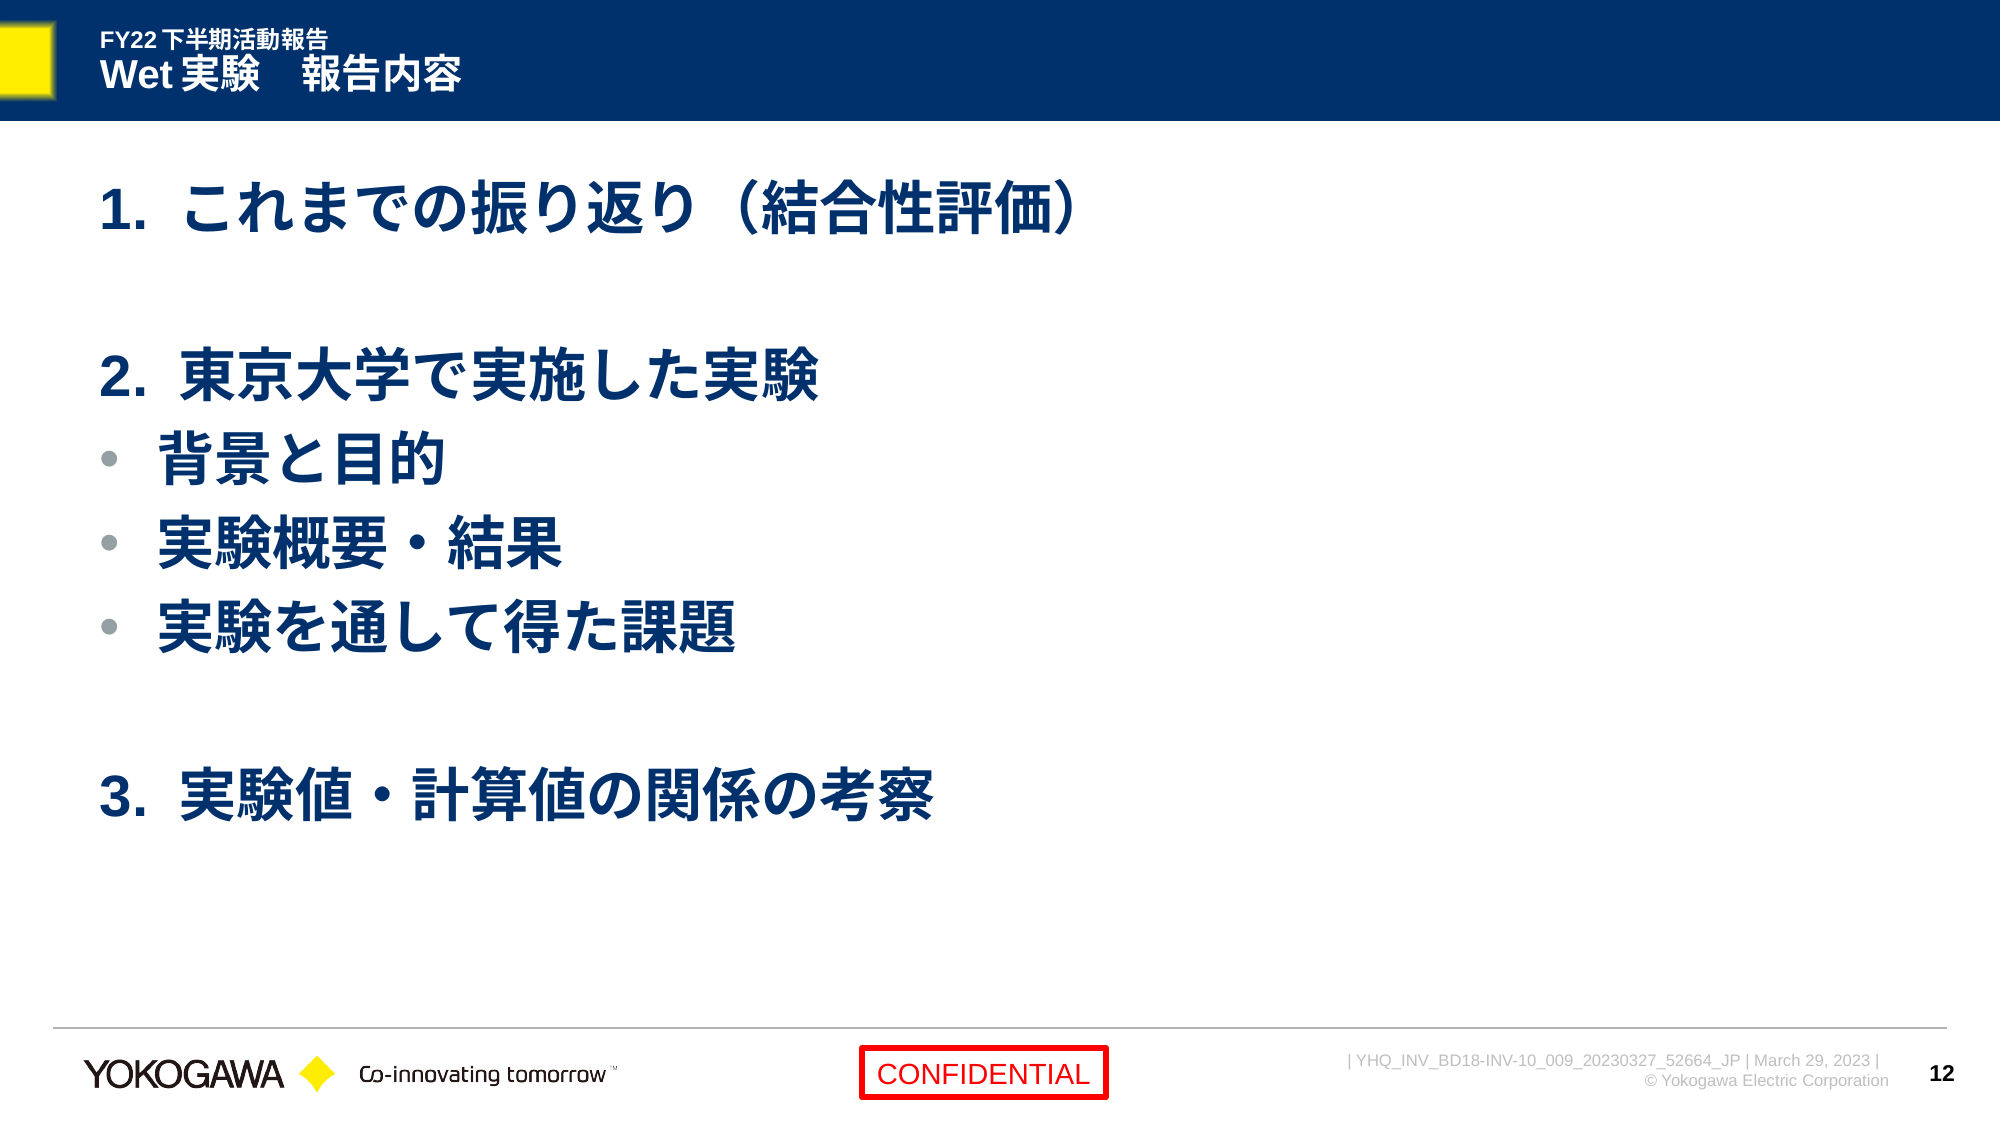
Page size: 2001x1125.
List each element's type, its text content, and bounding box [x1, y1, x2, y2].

list 1. これまでの振り返り（結合性評価） 2. 東京大学で実施した実験 背景と目的 実験概要・結果 実験を通して得た課題 3. 実験値・計算値の関係の考察 [84, 171, 1946, 843]
title FY22下半期活動報告 Wet実験 報告内容 [84, 20, 1955, 106]
picture [83, 1055, 617, 1093]
slide_number 12 [1904, 1042, 1970, 1103]
picture [0, 6, 69, 115]
